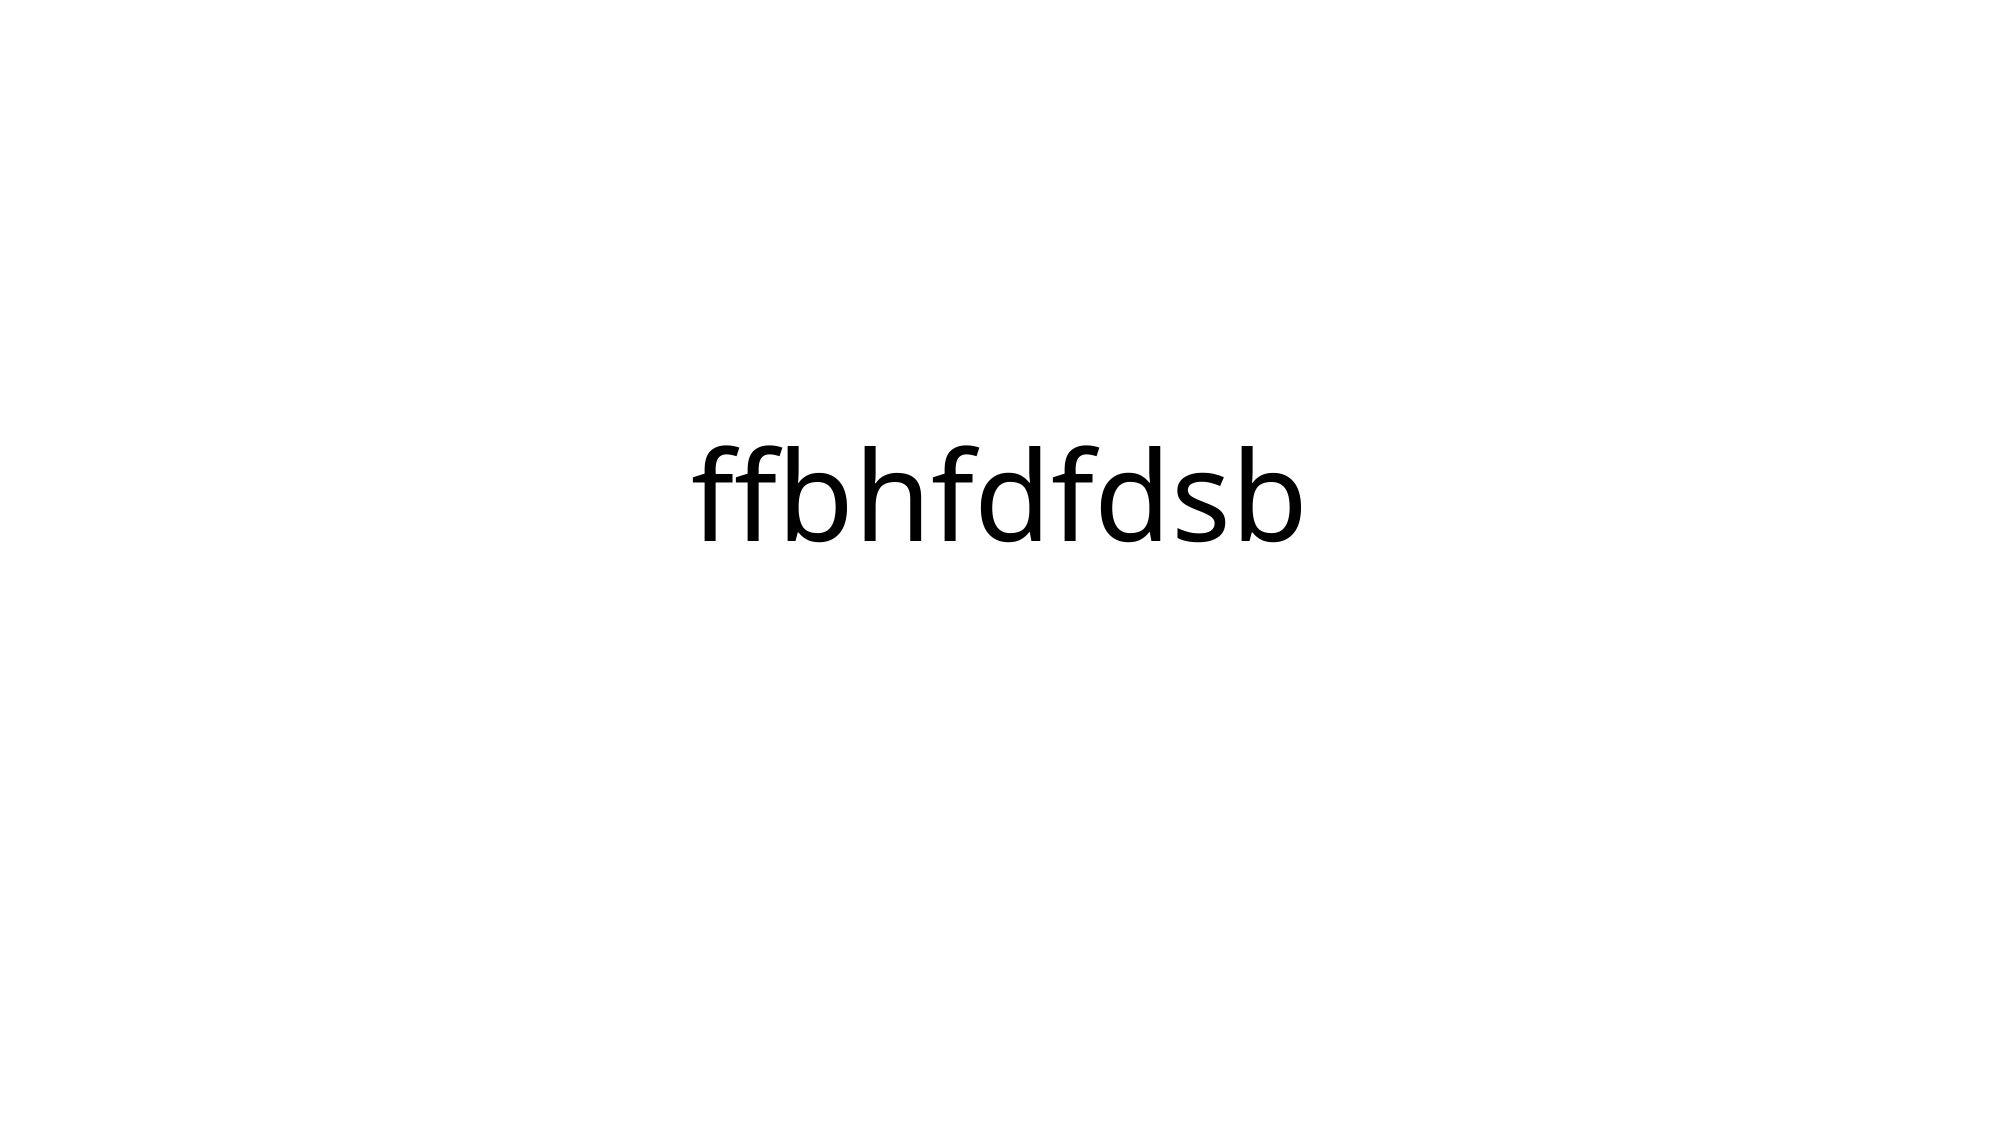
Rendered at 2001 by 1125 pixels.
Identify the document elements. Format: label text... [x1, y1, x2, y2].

title ffbhfdfdsb [249, 184, 1750, 576]
